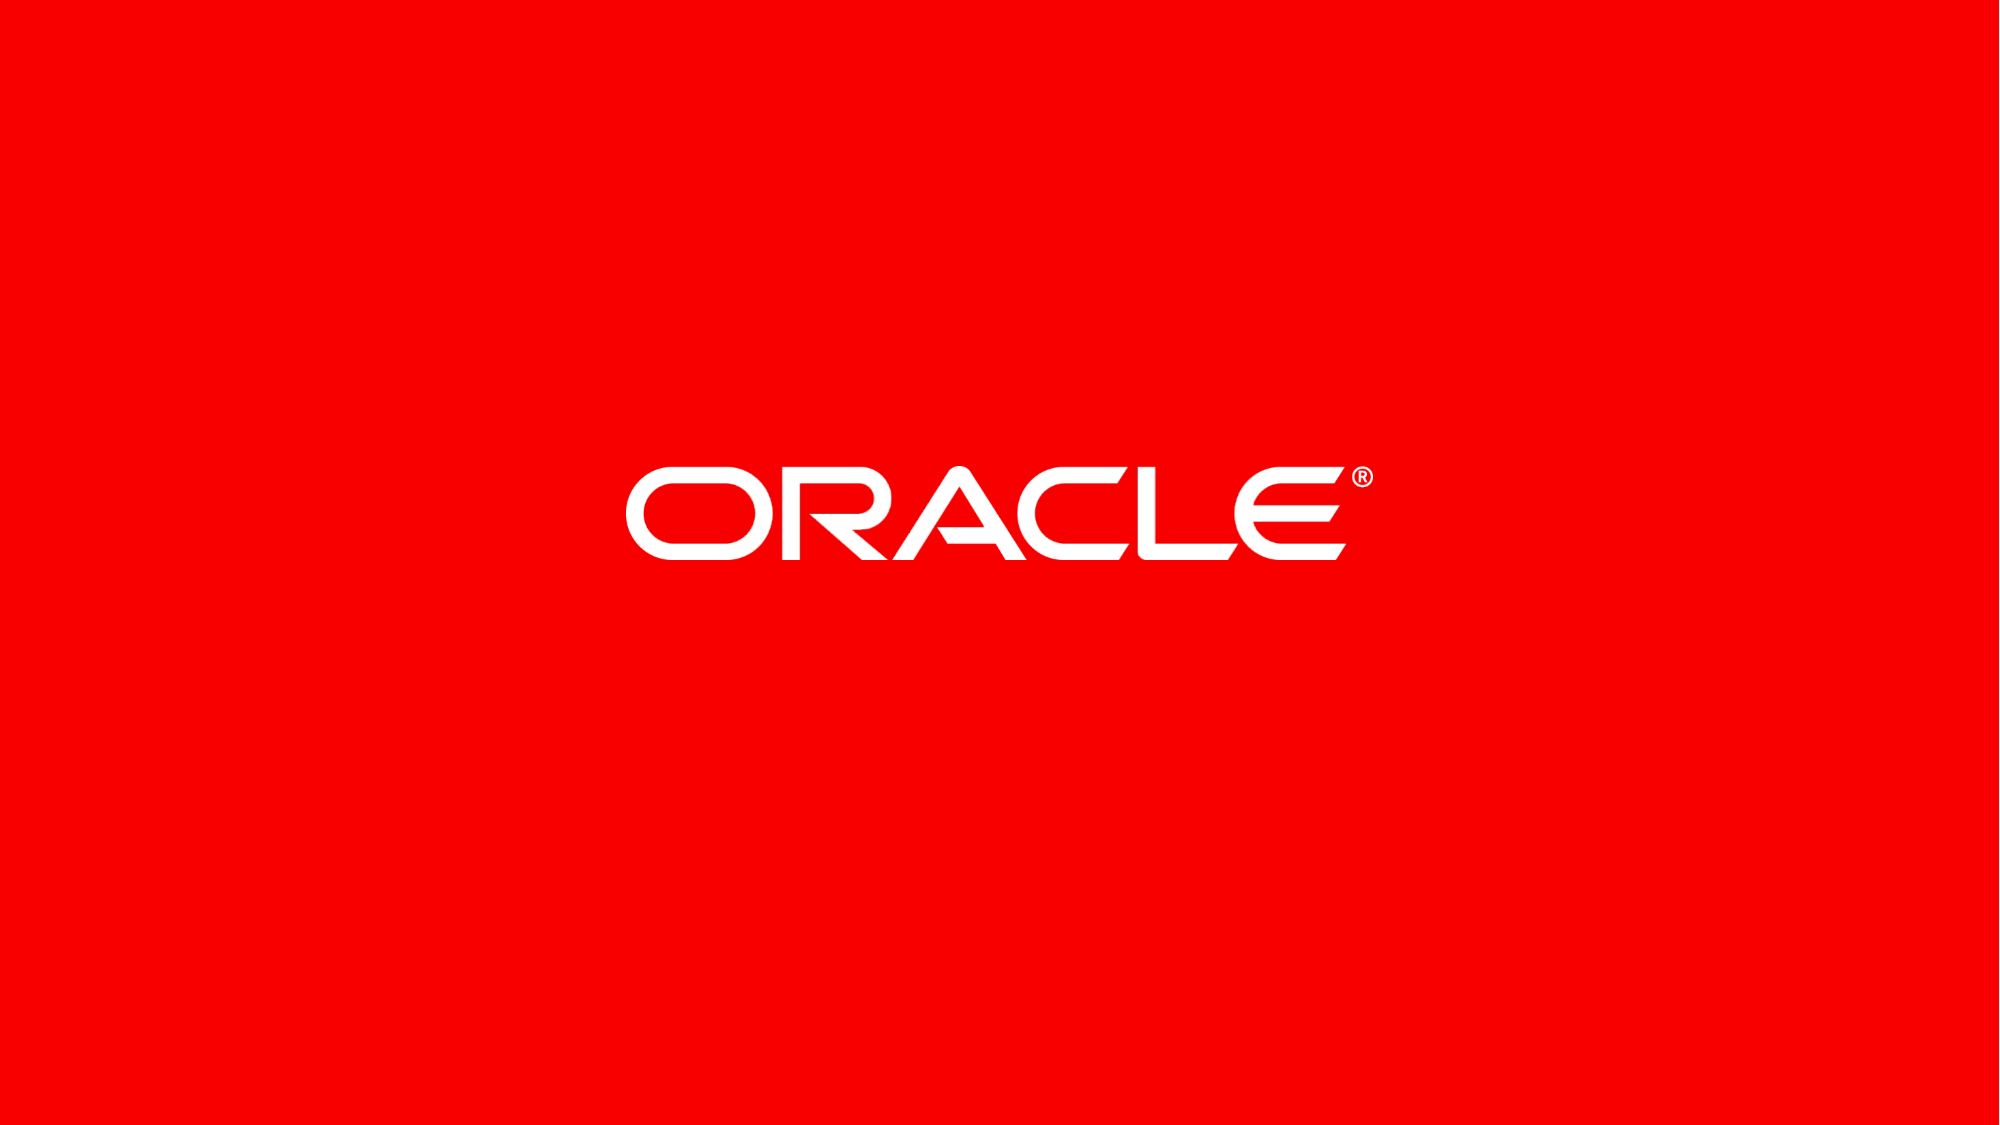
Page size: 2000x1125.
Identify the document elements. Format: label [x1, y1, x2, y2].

picture [626, 466, 1373, 560]
